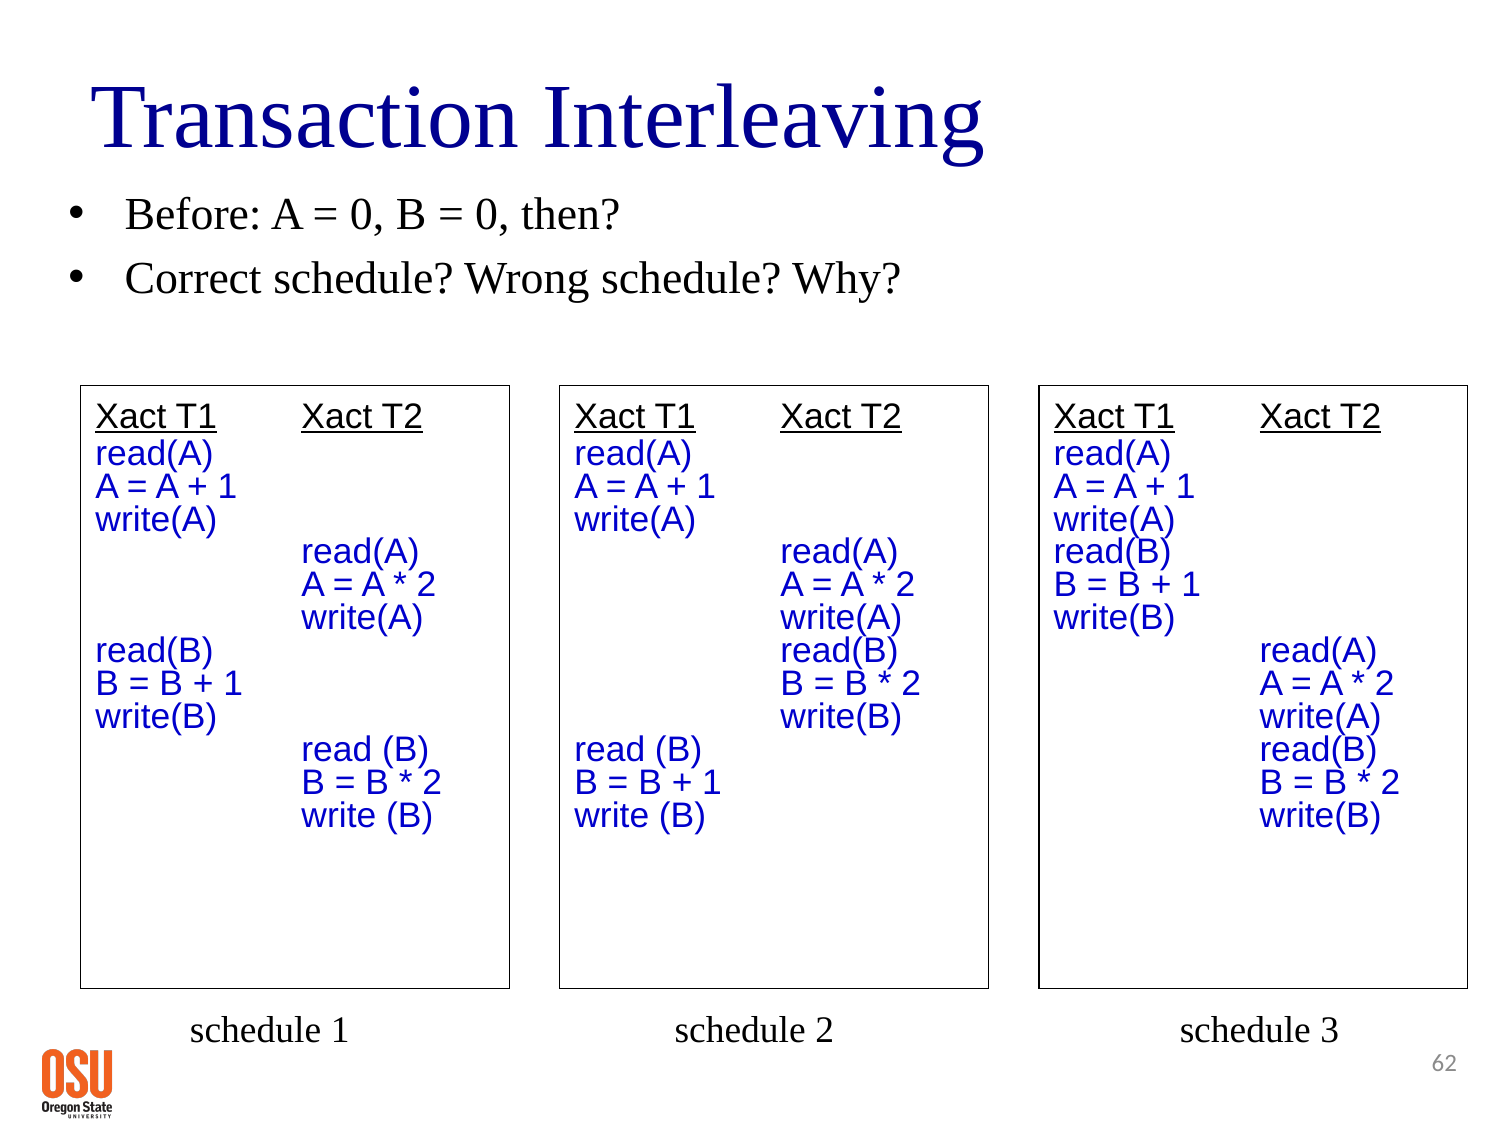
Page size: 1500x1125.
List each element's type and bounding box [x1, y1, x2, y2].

text_box [1038, 385, 1468, 989]
text_box [559, 385, 989, 989]
slide_number [1393, 1046, 1473, 1106]
text_box [659, 997, 850, 1057]
text_box [1164, 997, 1355, 1057]
text_box [80, 385, 510, 989]
text_box [175, 997, 365, 1057]
list [53, 176, 1500, 989]
title [75, 45, 1425, 176]
